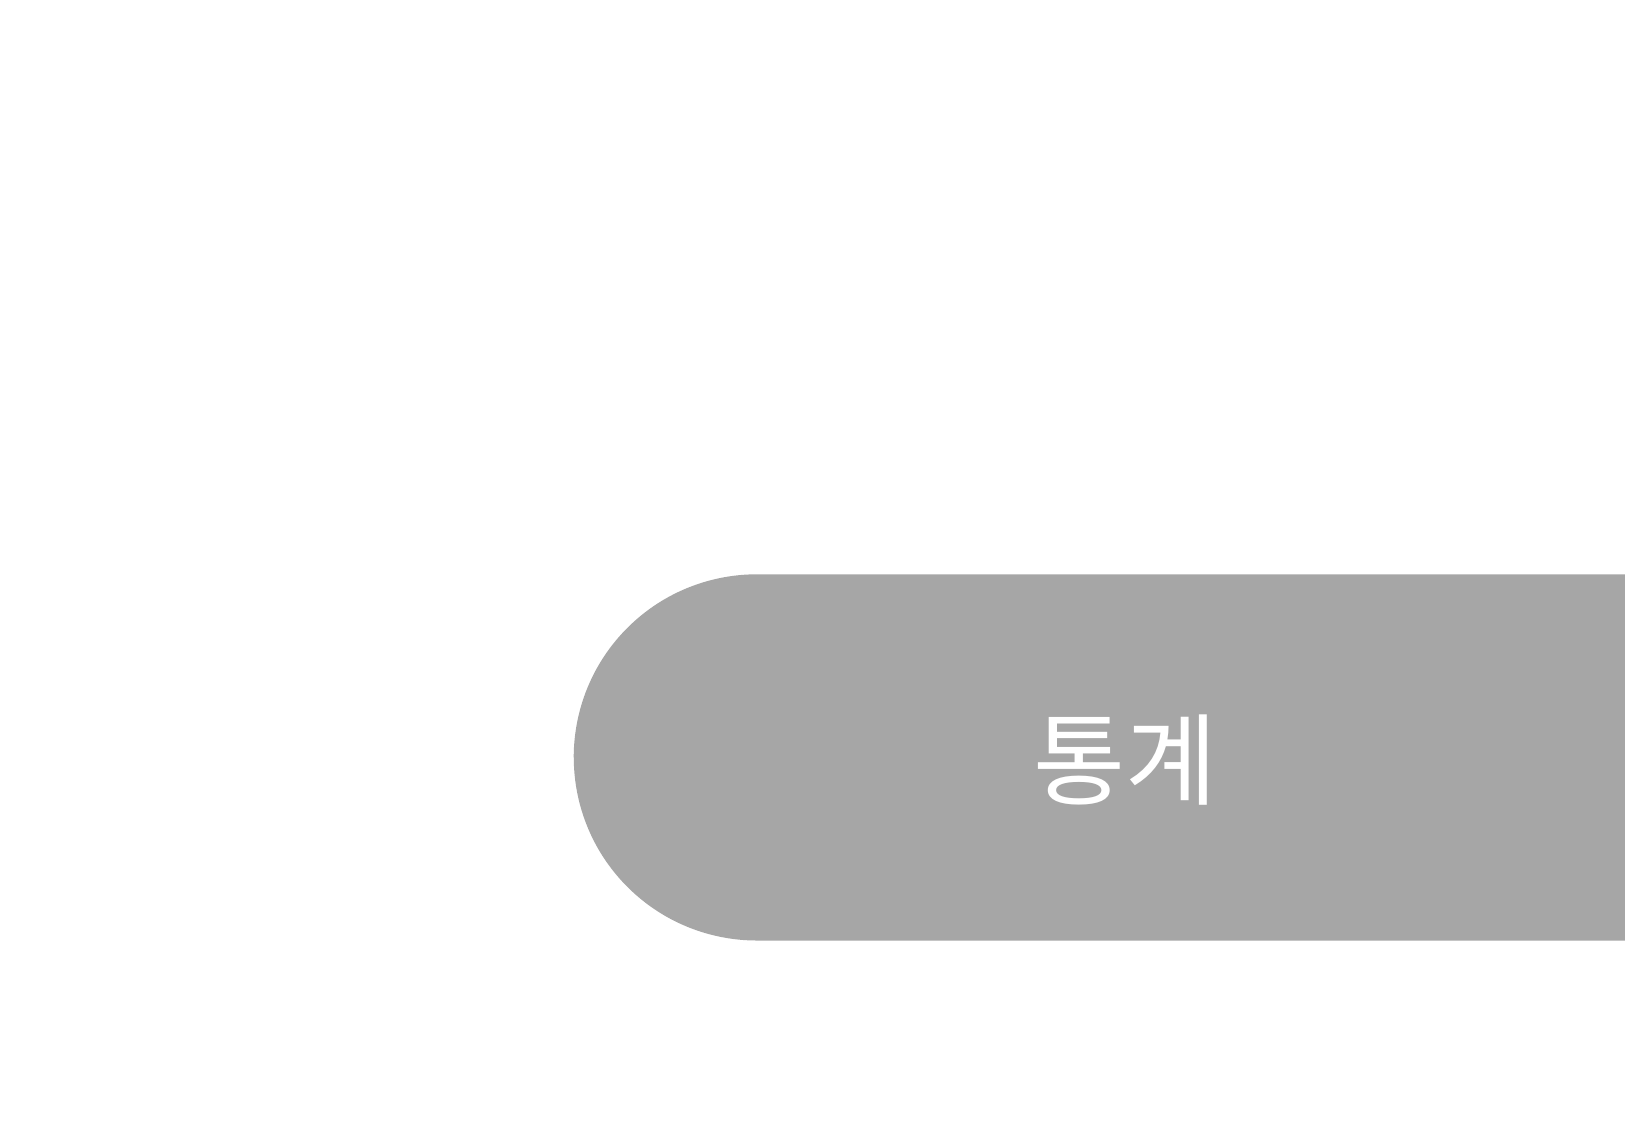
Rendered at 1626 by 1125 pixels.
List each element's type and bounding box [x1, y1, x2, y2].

list [647, 727, 1604, 787]
